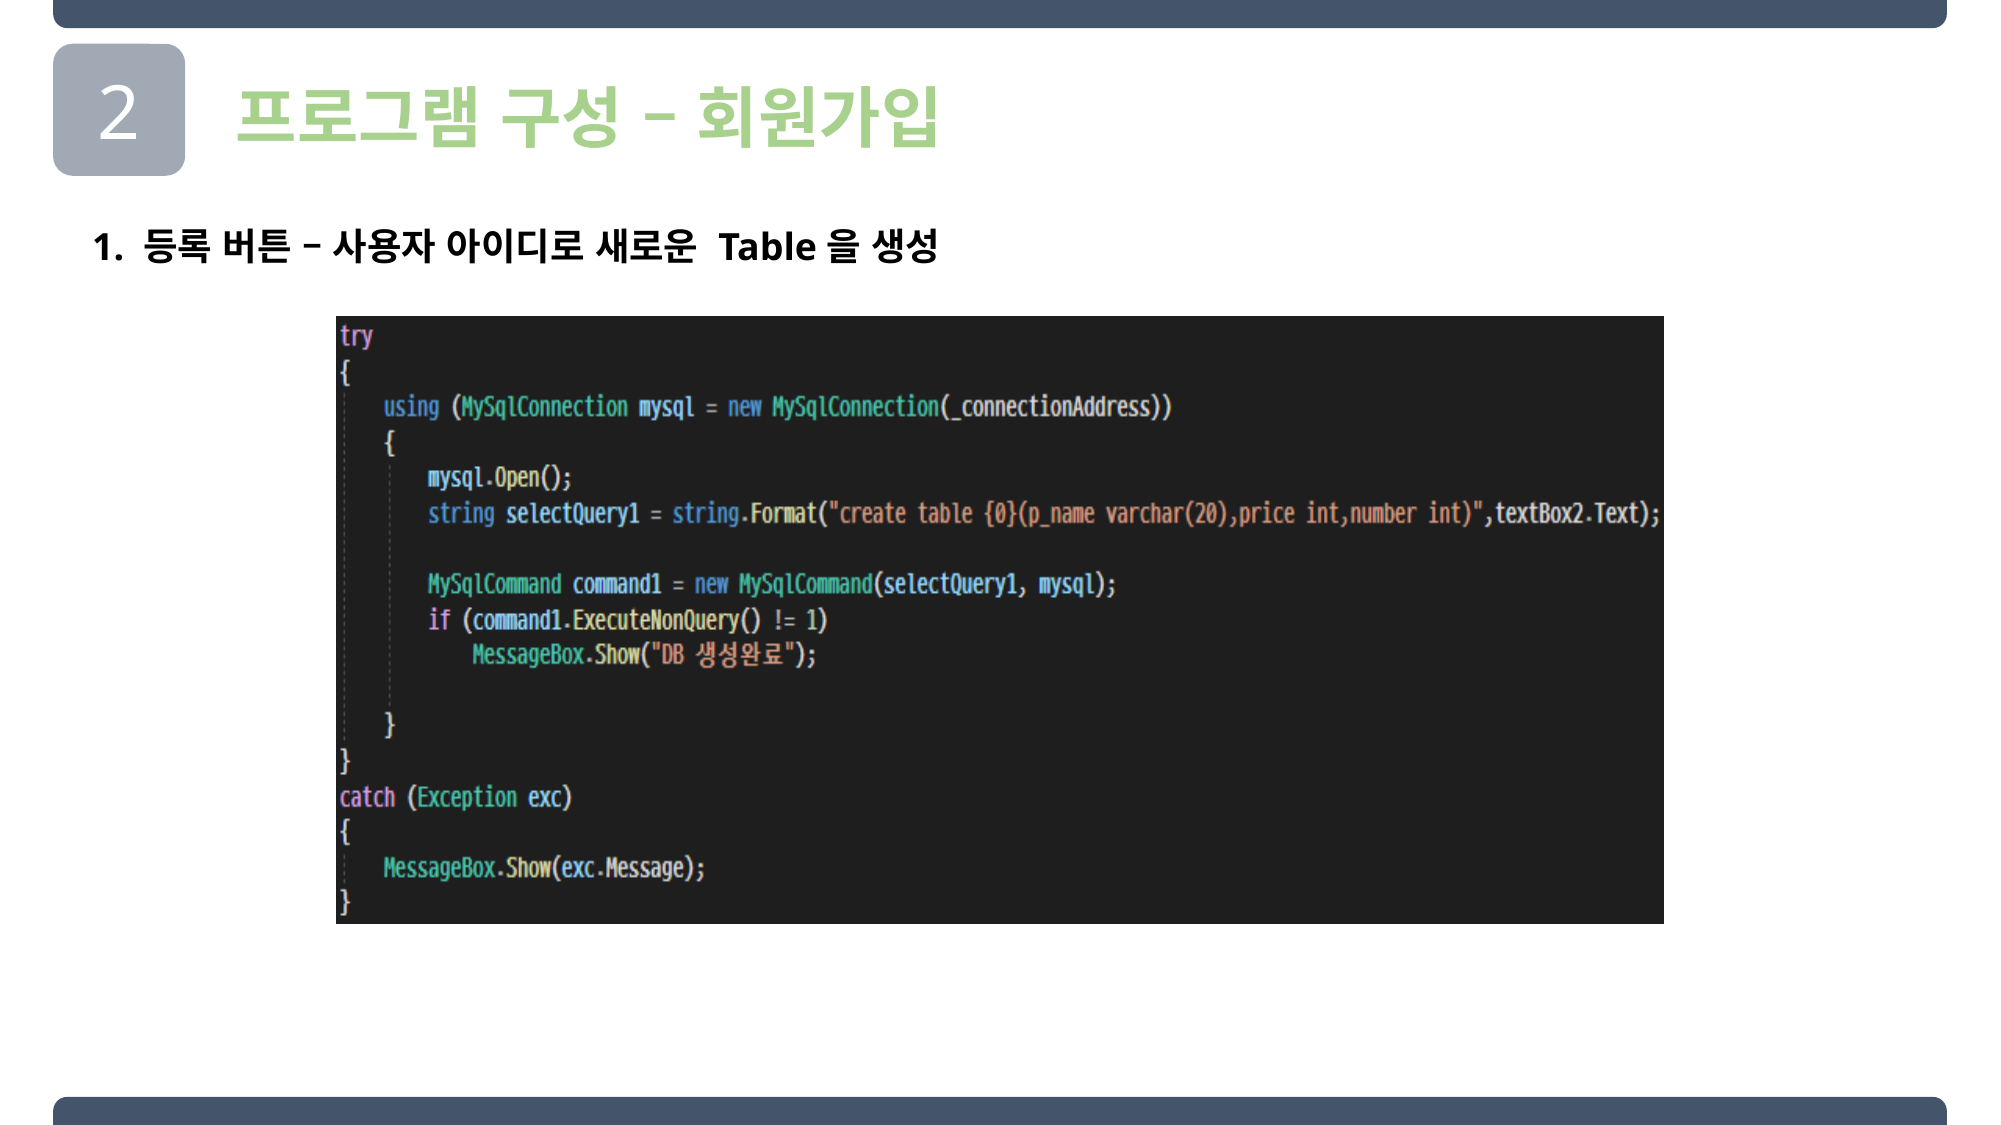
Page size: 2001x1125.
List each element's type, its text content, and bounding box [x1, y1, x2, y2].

text_box [52, 1095, 1948, 1125]
text_box [52, 0, 1948, 30]
text_box 2 [51, 42, 187, 177]
picture [336, 316, 1664, 925]
text_box 1. 등록 버튼 – 사용자 아이디로 새로운 Table을 생성 [77, 215, 956, 276]
text_box 프로그램 구성 – 회원가입 [221, 68, 958, 163]
